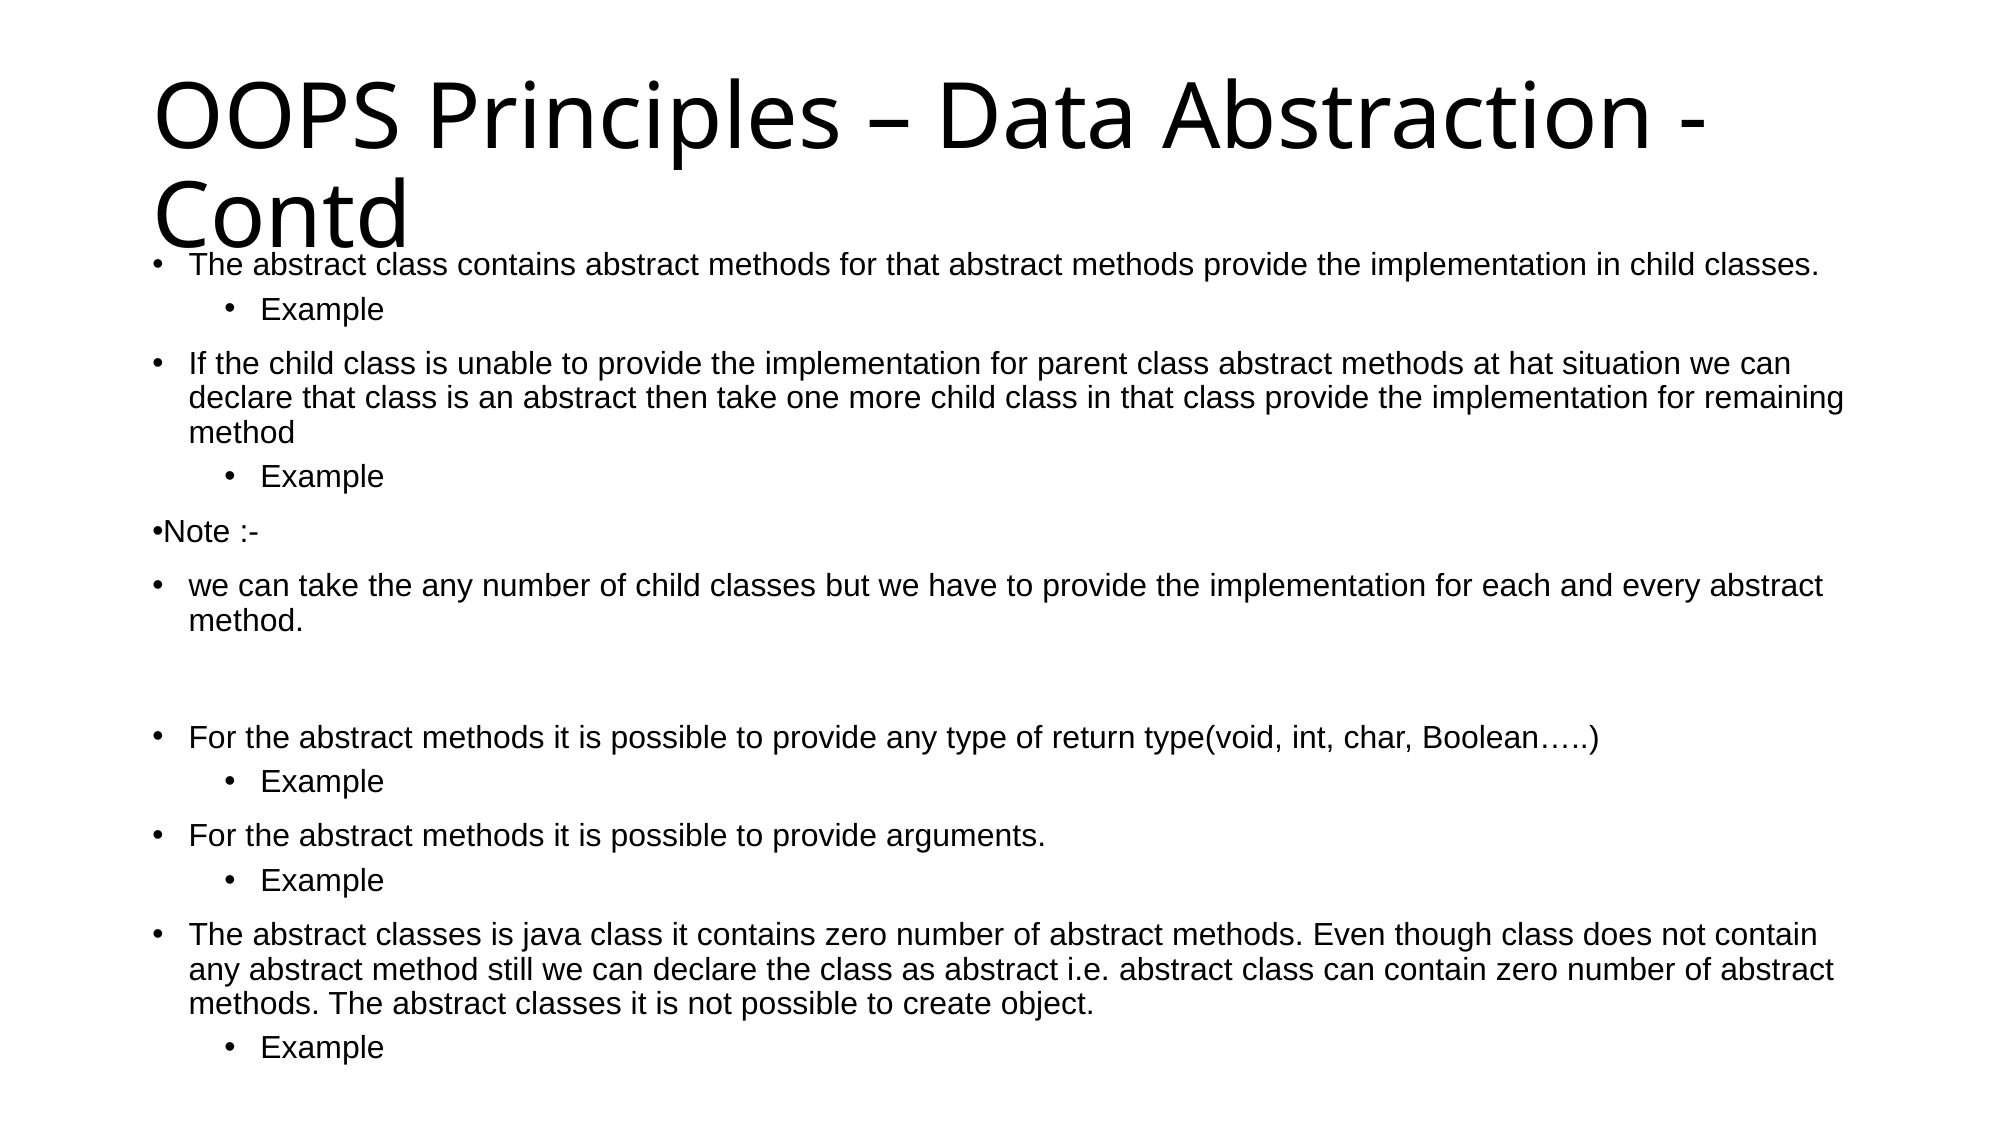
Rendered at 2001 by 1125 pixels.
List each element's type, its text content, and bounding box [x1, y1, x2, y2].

list The abstract class contains abstract methods for that abstract methods provide the implementation in child classes. Example If the child class is unable to provide the implementation for parent class abstract methods at hat situation we can declare that class is an abstract then take one more child class in that class provide the implementation for remaining method Example Note :- we can take the any number of child classes but we have to provide the implementation for each and every abstract method. For the abstract methods it is possible to provide any type of return type(void, int, char, Boolean…..) Example For the abstract methods it is possible to provide arguments. Example The abstract classes is java class it contains zero number of abstract methods. Even though class does not contain any abstract method still we can declare the class as abstract i.e. abstract class can contain zero number of abstract methods. The abstract classes it is not possible to create object. Example [137, 240, 1863, 1086]
title OOPS Principles – Data Abstraction - Contd [137, 59, 1863, 240]
